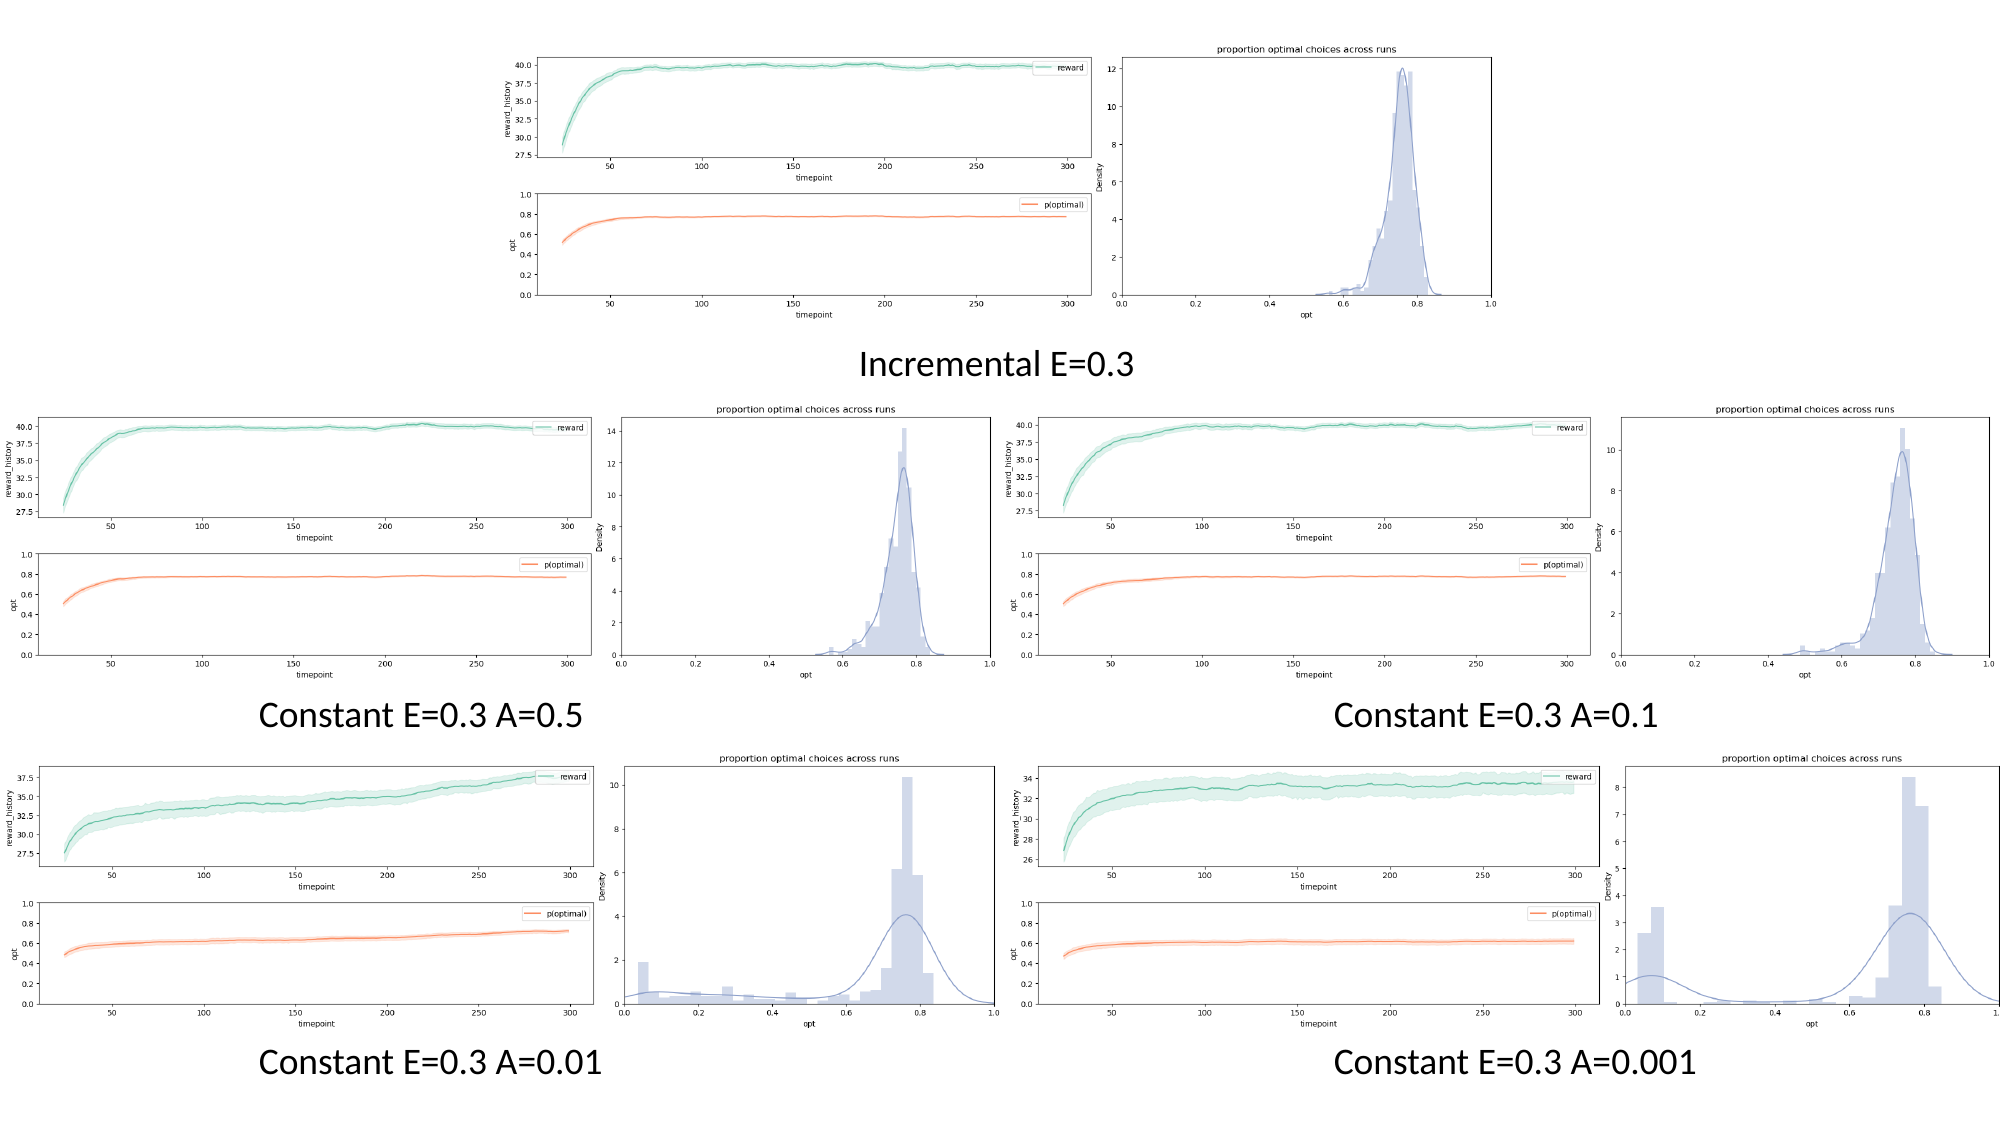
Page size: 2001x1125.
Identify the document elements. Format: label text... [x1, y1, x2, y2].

text_box Constant E=0.3 A=0.001 [1319, 1034, 1863, 1090]
picture [497, 39, 1502, 324]
picture [0, 399, 2000, 684]
picture [0, 748, 2000, 1035]
text_box Constant E=0.3 A=0.01 [244, 1035, 788, 1090]
text_box Constant E=0.3 A=0.5 [244, 684, 614, 743]
text_box Constant E=0.3 A=0.1 [1319, 684, 1689, 743]
text_box Incremental E=0.3 [843, 332, 1156, 392]
